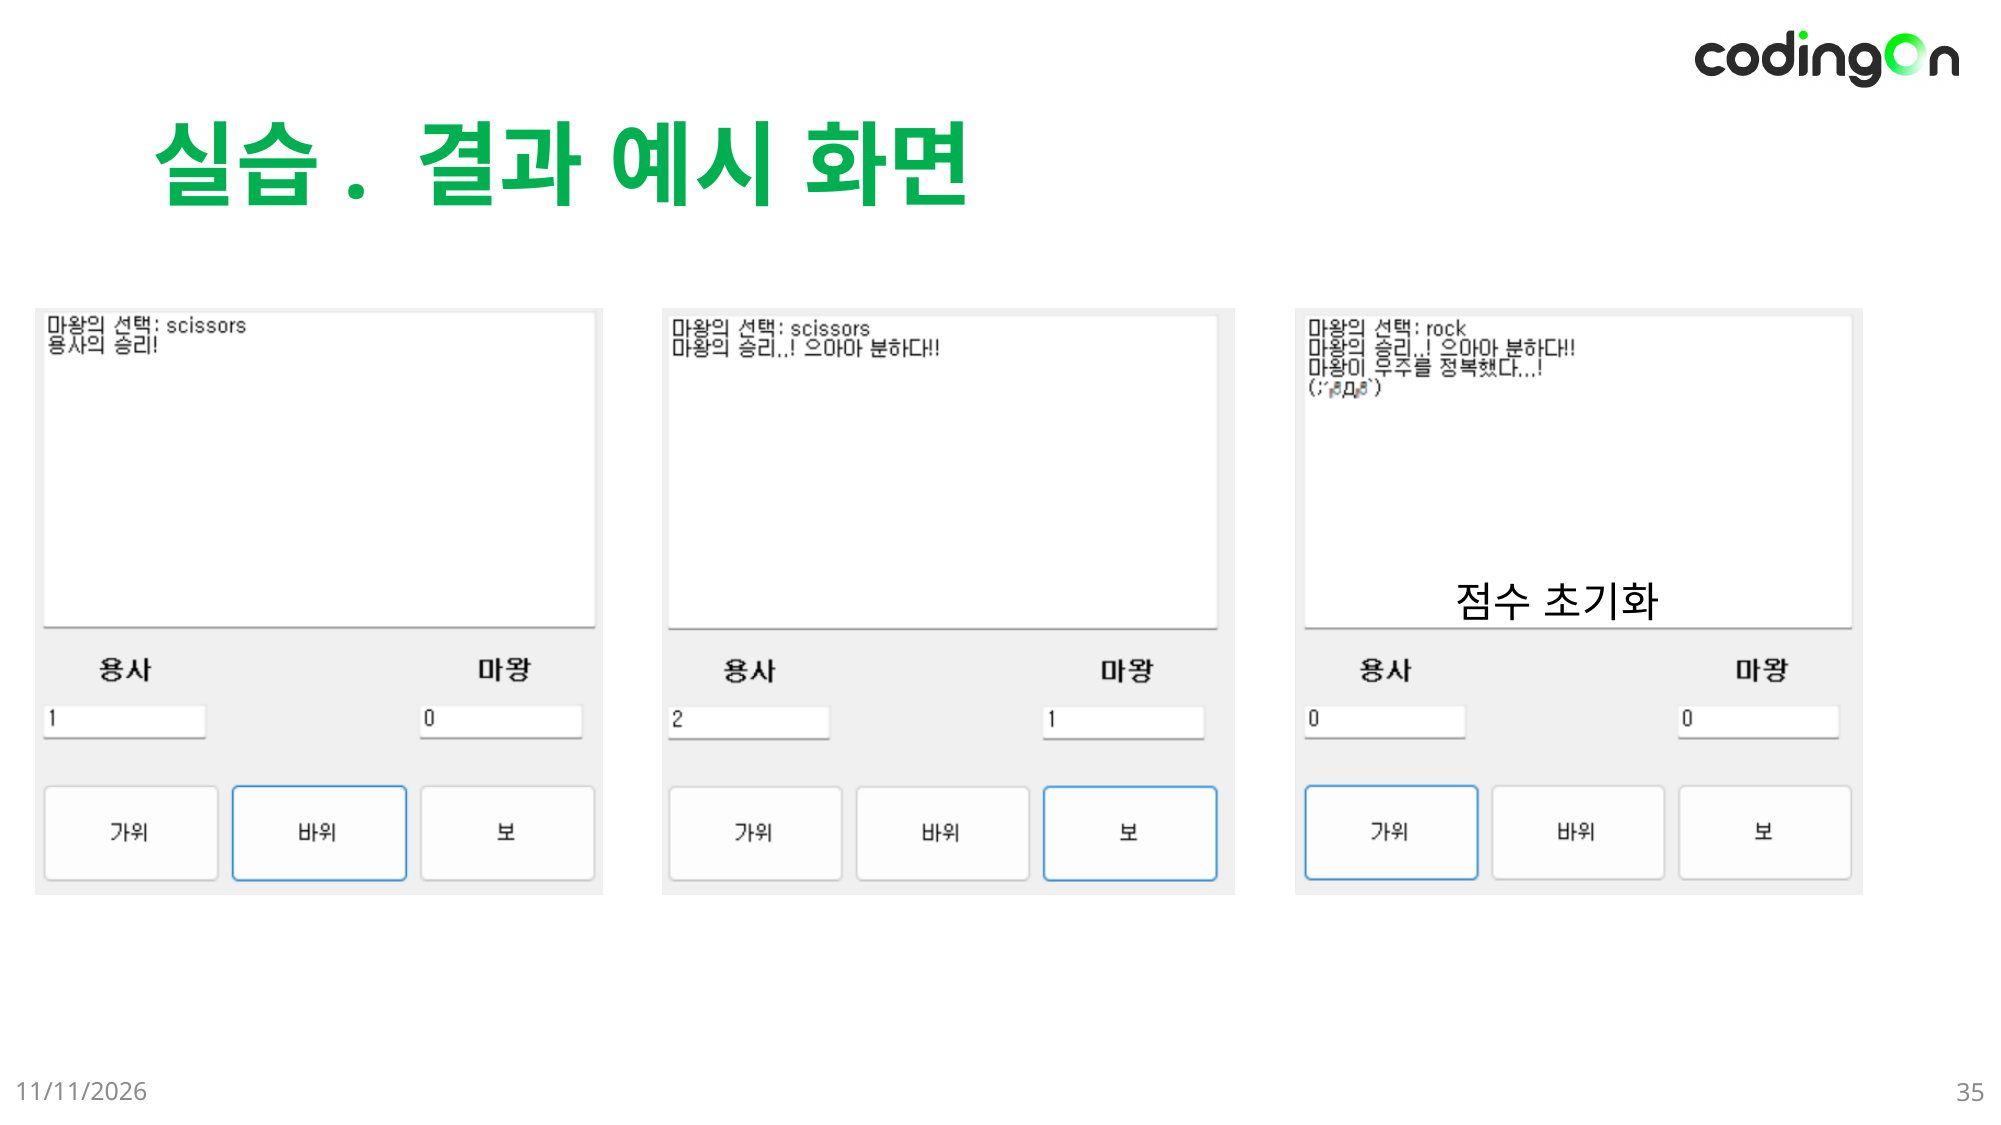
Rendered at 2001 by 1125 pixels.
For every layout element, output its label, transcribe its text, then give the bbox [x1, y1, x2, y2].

picture [1695, 30, 1959, 88]
slide_number 35 [1550, 1063, 2000, 1124]
picture [662, 308, 1235, 895]
title 실습. 결과 예시 화면 [137, 59, 1863, 278]
picture [35, 308, 603, 895]
picture [1294, 308, 1863, 895]
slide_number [0, 1062, 450, 1123]
